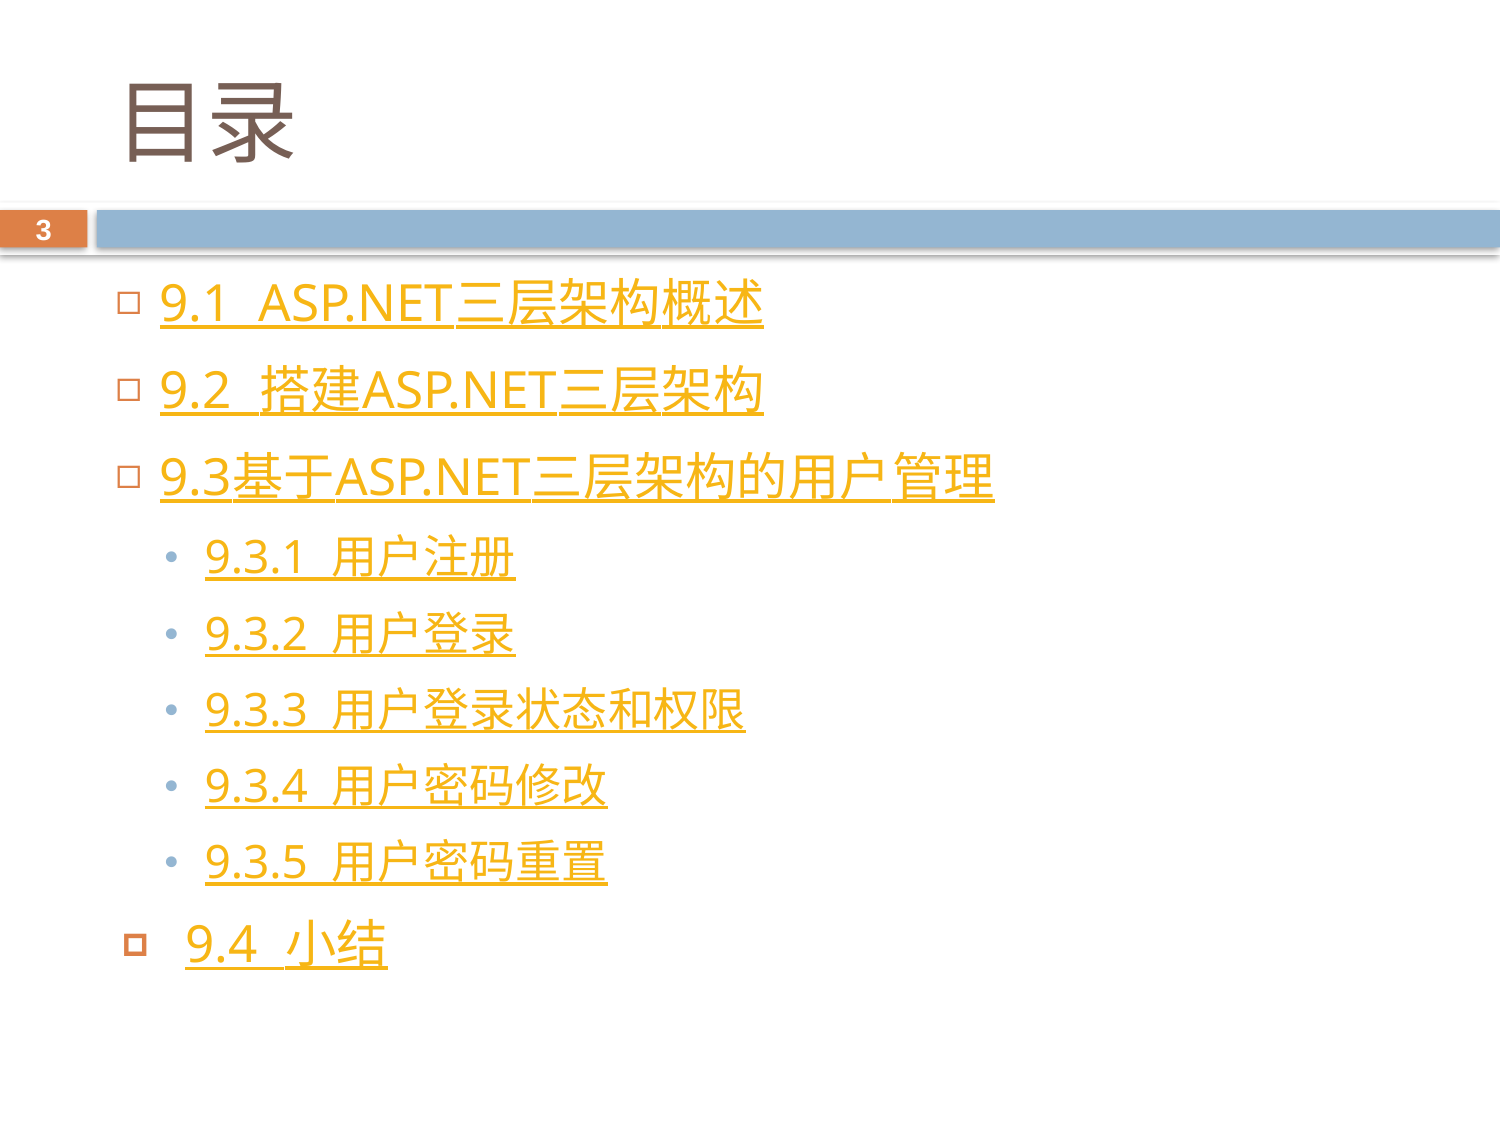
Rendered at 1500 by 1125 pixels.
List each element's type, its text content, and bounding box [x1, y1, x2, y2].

title 目录 [100, 37, 1438, 200]
list 9.1 ASP.NET三层架构概述 9.2 搭建ASP.NET三层架构 9.3基于ASP.NET三层架构的用户管理 9.3.1 用户注册 9.3.2 用户登录 9.3.3 用户登录状态和权限 9.3.4 用户密码修改 9.3.5 用户密码重置 9.4 小结 [100, 262, 1438, 1000]
slide_number 3 [0, 208, 88, 249]
